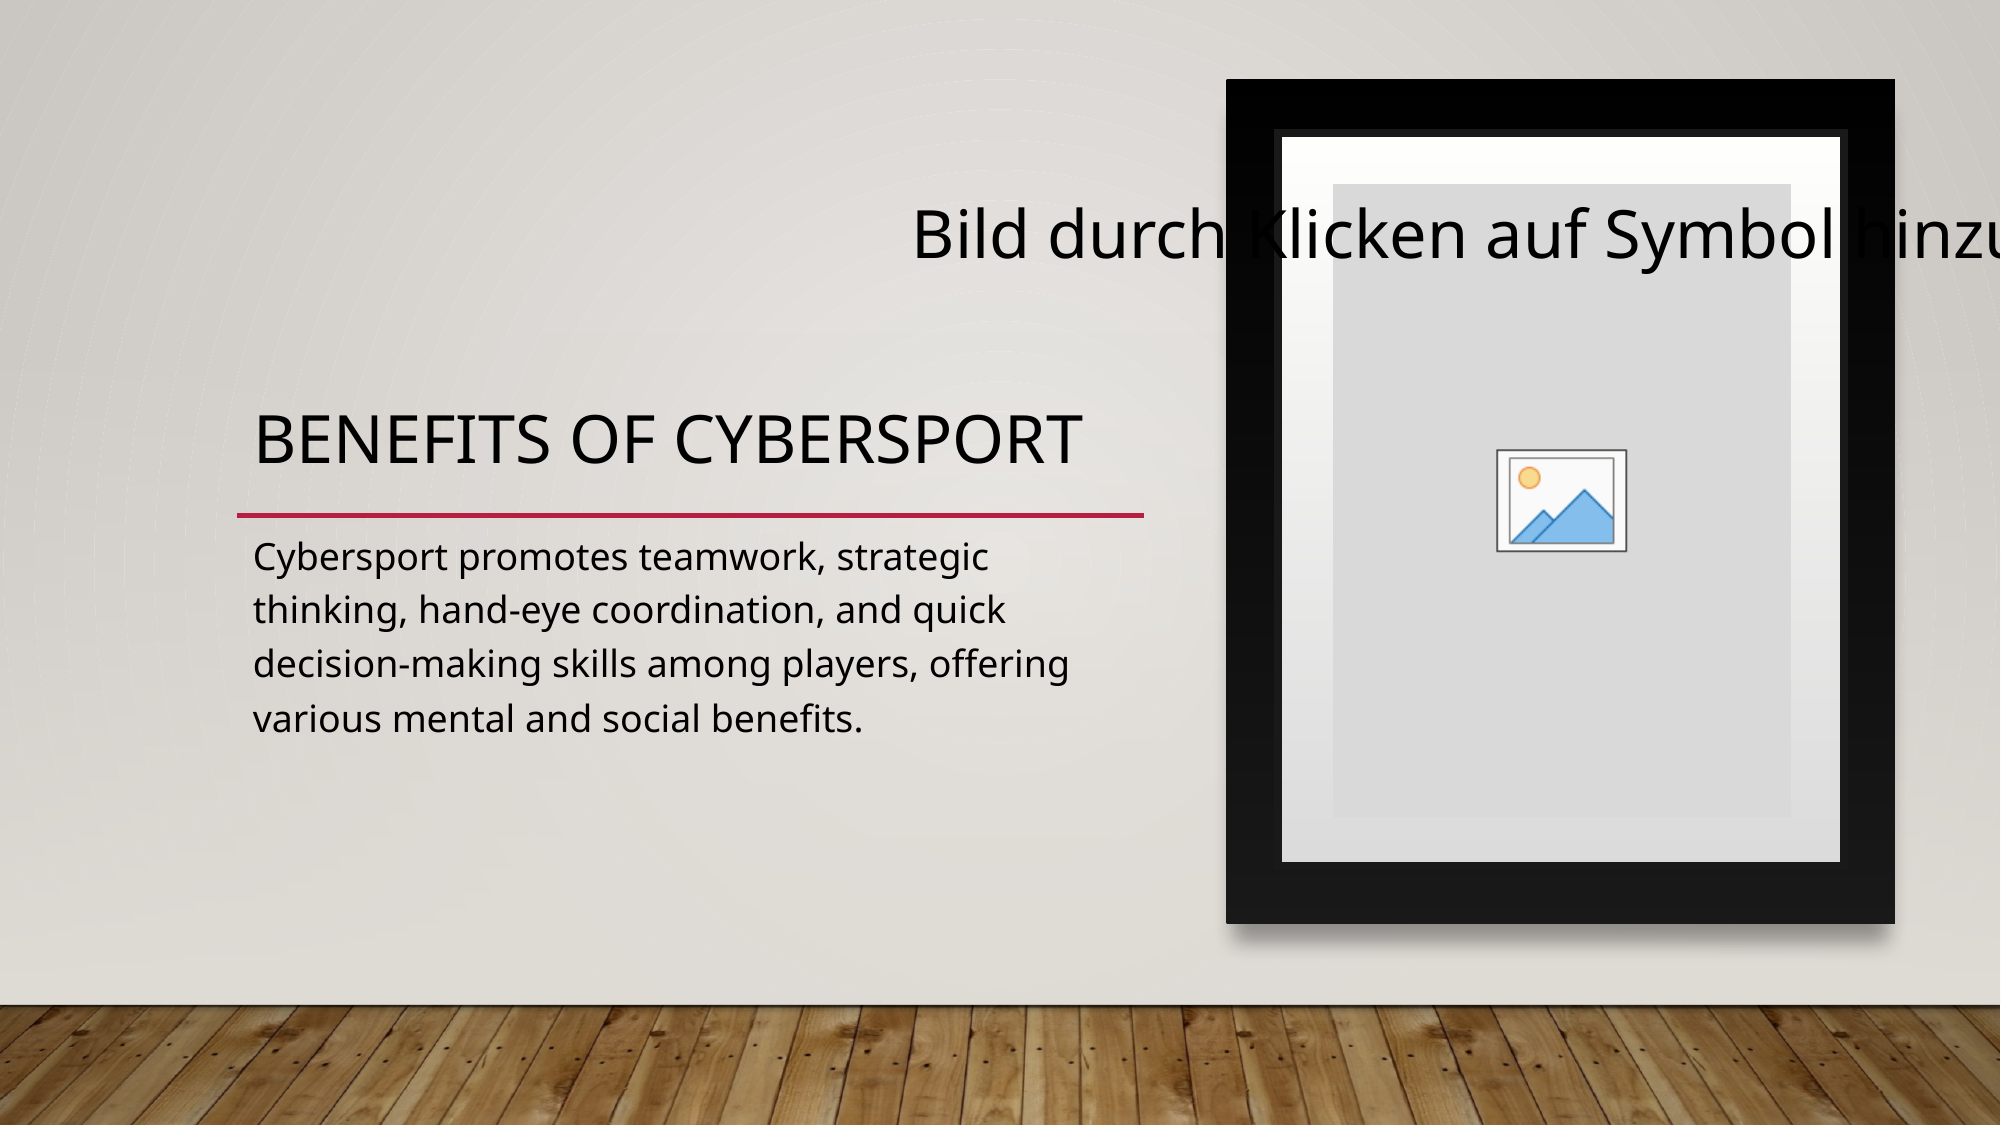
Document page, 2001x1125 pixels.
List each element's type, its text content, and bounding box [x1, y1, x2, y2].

picture [1332, 183, 1791, 819]
title Benefits of Cybersport [238, 185, 1146, 486]
picture [0, 1005, 2000, 1125]
list Cybersport promotes teamwork, strategic thinking, hand-eye coordination, and quick decision-making skills among players, offering various mental and social benefits. [237, 516, 1145, 845]
